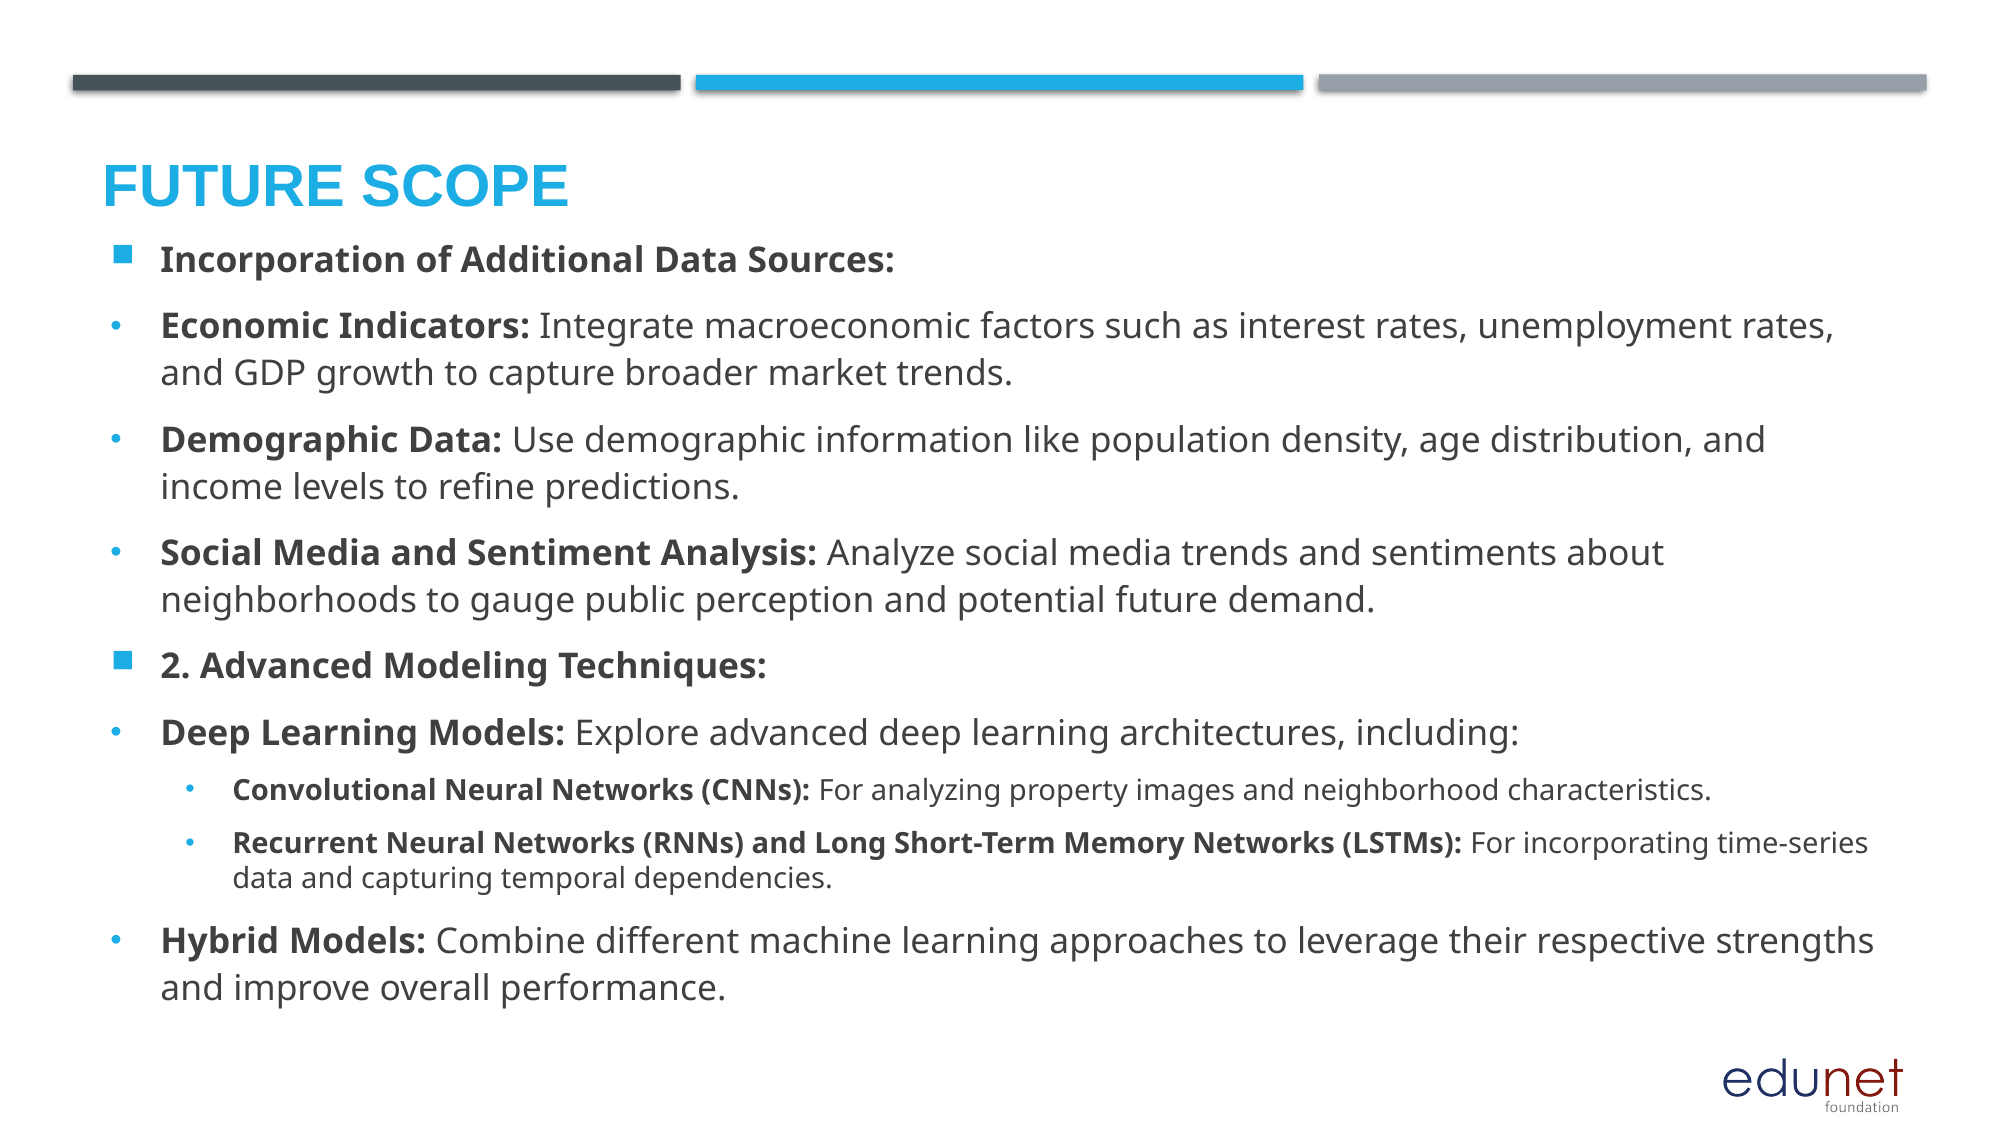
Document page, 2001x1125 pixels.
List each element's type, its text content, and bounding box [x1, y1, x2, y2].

text_box Future scope [87, 138, 1898, 226]
picture [1719, 1094, 1905, 1116]
list Incorporation of Additional Data Sources: Economic Indicators: Integrate macroeconomic factors such as interest rates, unemployment rates, and GDP growth to capture broader market trends. Demographic Data: Use demographic information like population density, age distribution, and income levels to refine predictions. Social Media and Sentiment Analysis: Analyze social media trends and sentiments about neighborhoods to gauge public perception and potential future demand. 2. Advanced Modeling Techniques: Deep Learning Models: Explore advanced deep learning architectures, including: Convolutional Neural Networks (CNNs): For analyzing property images and neighborhood characteristics. Recurrent Neural Networks (RNNs) and Long Short-Term Memory Networks (LSTMs): For incorporating time-series data and capturing temporal dependencies. Hybrid Models: Combine different machine learning approaches to leverage their respective strengths and improve overall performance. [95, 213, 1905, 1094]
